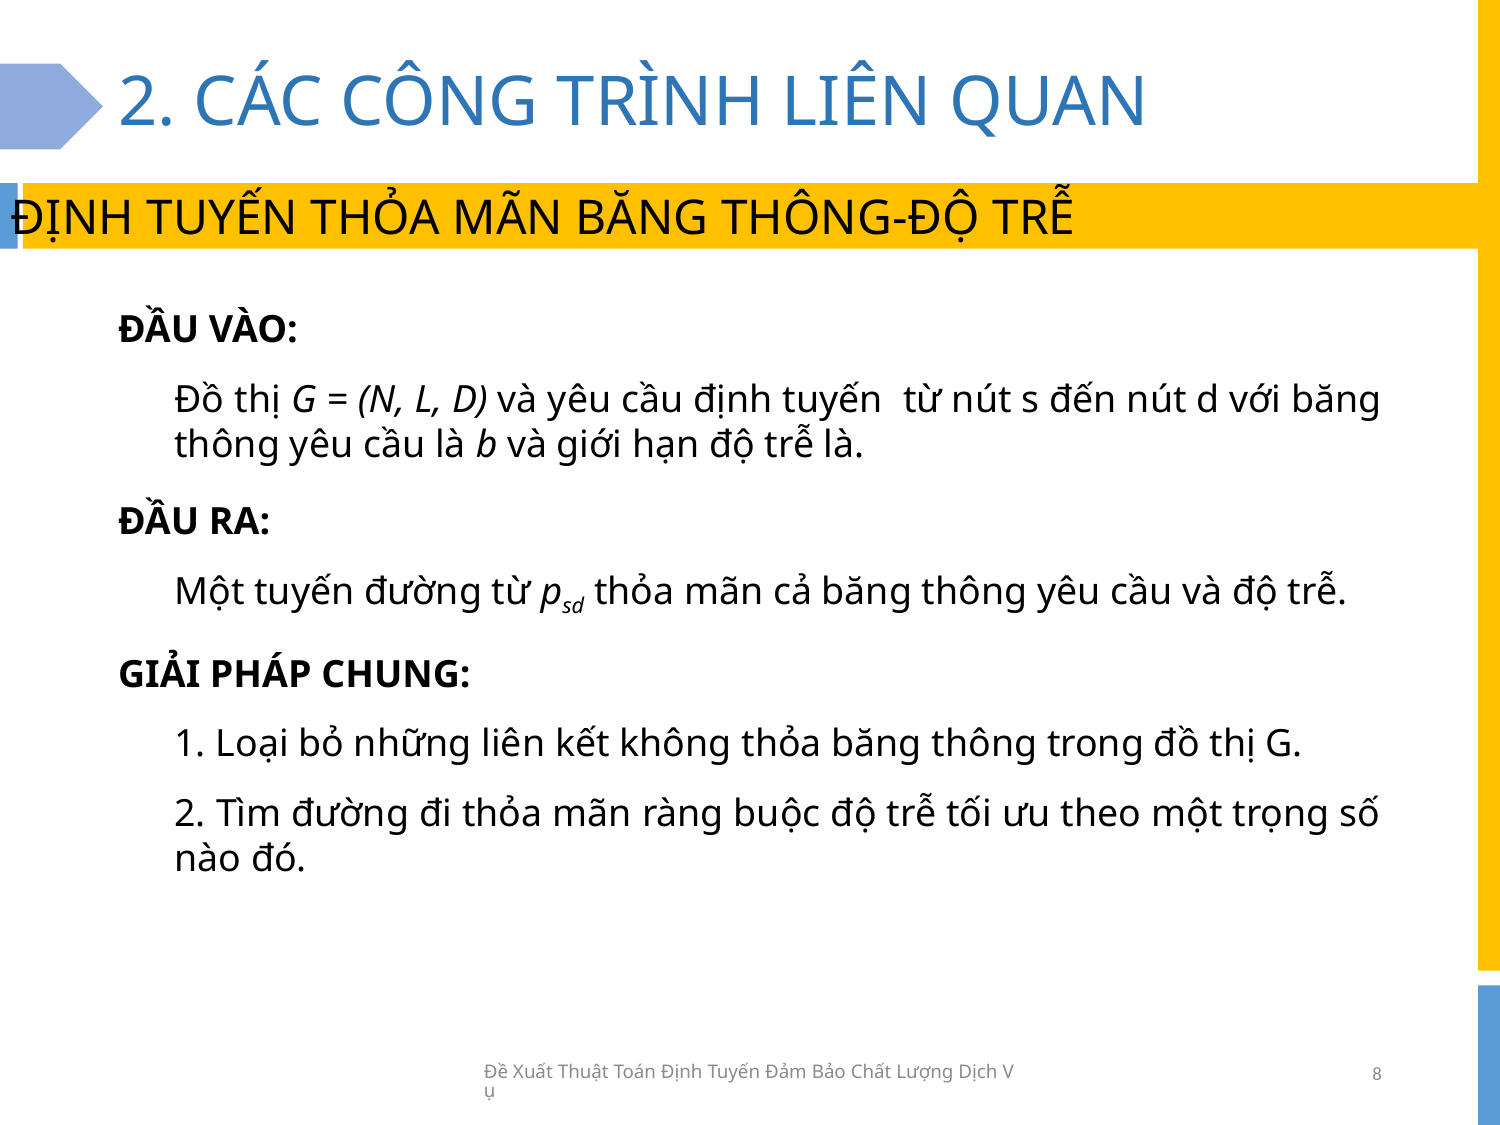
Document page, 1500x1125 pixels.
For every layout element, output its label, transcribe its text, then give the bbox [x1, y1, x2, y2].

list ĐẦU VÀO: Đồ thị G = (N, L, D) và yêu cầu định tuyến từ nút s đến nút d với băng thông yêu cầu là b và giới hạn độ trễ là. ĐẦU RA: Một tuyến đường từ psd thỏa mãn cả băng thông yêu cầu và độ trễ. GIẢI PHÁP CHUNG: 1. Loại bỏ những liên kết không thỏa băng thông trong đồ thị G. 2. Tìm đường đi thỏa mãn ràng buộc độ trễ tối ưu theo một trọng số nào đó. [103, 297, 1397, 1014]
footer Đề Xuất Thuật Toán Định Tuyến Đảm Bảo Chất Lượng Dịch Vụ [468, 1042, 1032, 1103]
title 2. CÁC CÔNG TRÌNH LIÊN QUAN [103, 27, 1397, 179]
slide_number 8 [1059, 1042, 1397, 1103]
text_box ĐỊNH TUYẾN THỎA MÃN BĂNG THÔNG-ĐỘ TRỄ [0, 178, 1093, 251]
